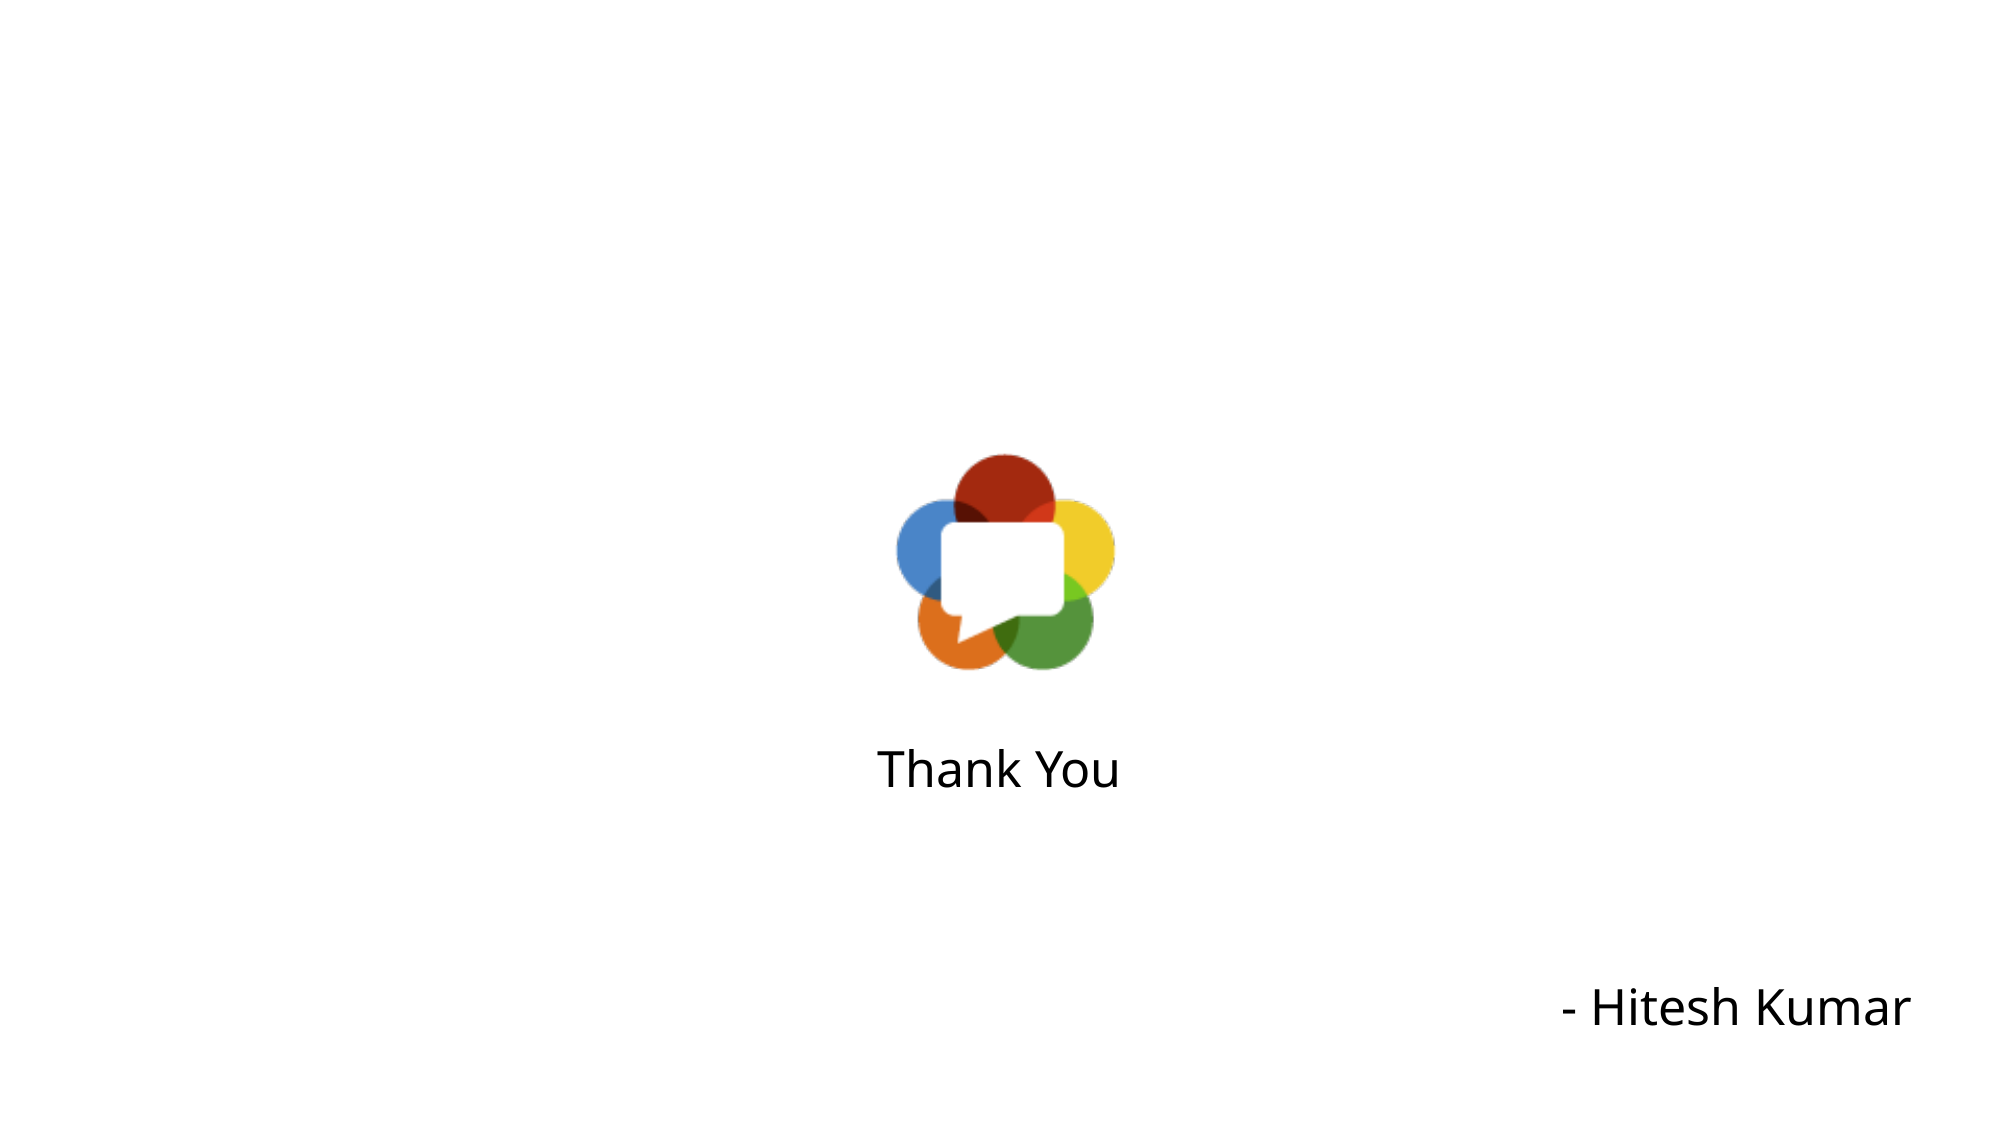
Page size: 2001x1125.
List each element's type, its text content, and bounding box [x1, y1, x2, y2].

text_box Thank You [862, 729, 1137, 805]
picture [877, 433, 1123, 692]
text_box - Hitesh Kumar [1546, 968, 1927, 1043]
